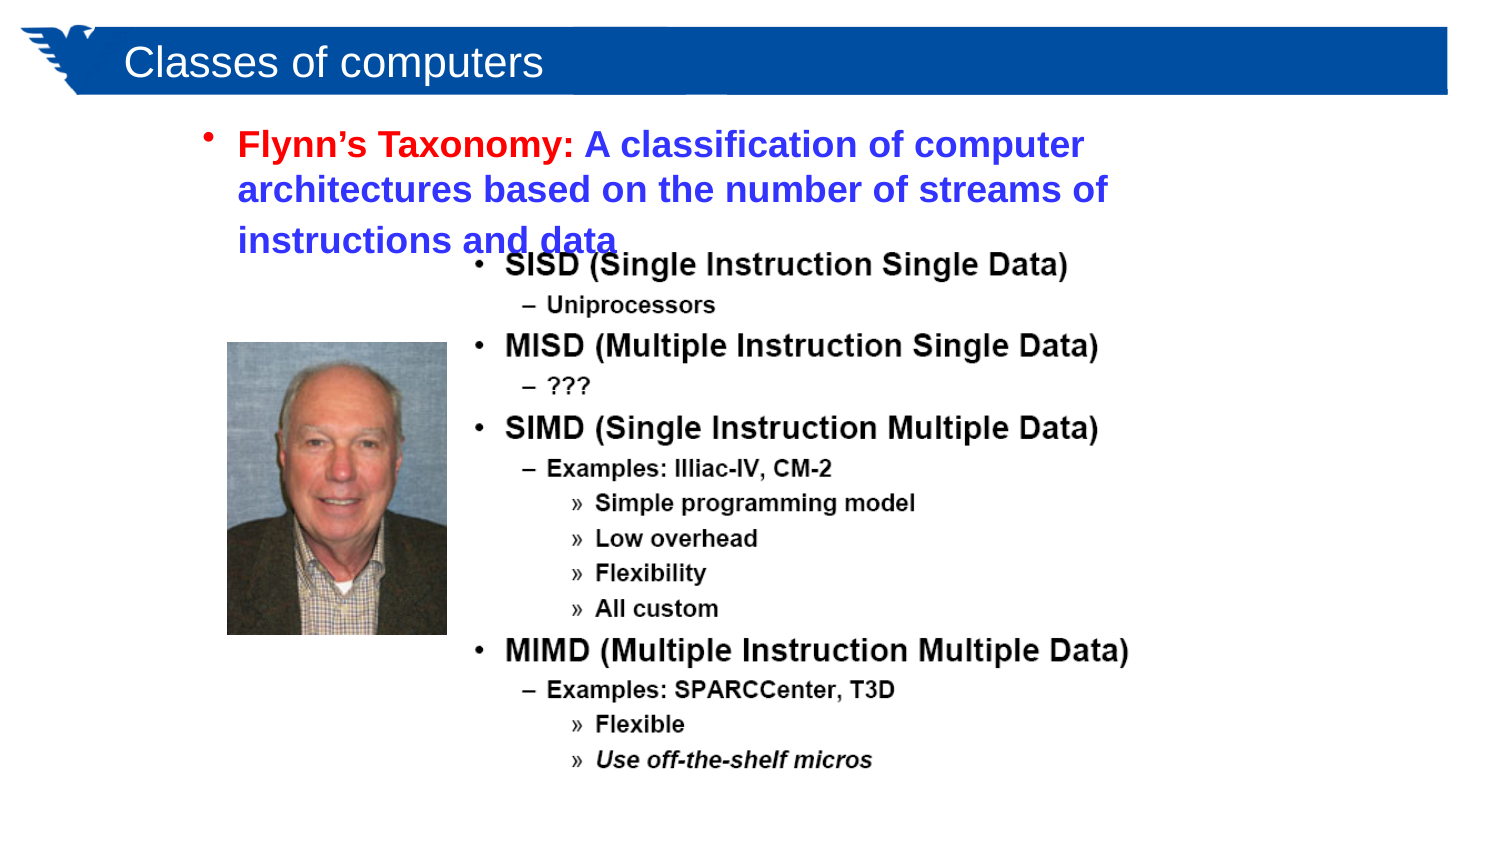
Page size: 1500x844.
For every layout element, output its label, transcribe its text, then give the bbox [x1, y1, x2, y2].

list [421, 241, 1187, 786]
text_box Flynn’s Taxonomy: A classification of computer architectures based on the number of streams of instructions and data [187, 112, 1339, 270]
title Classes of computers [108, 28, 1406, 91]
picture [5, 14, 148, 95]
picture [227, 342, 447, 635]
